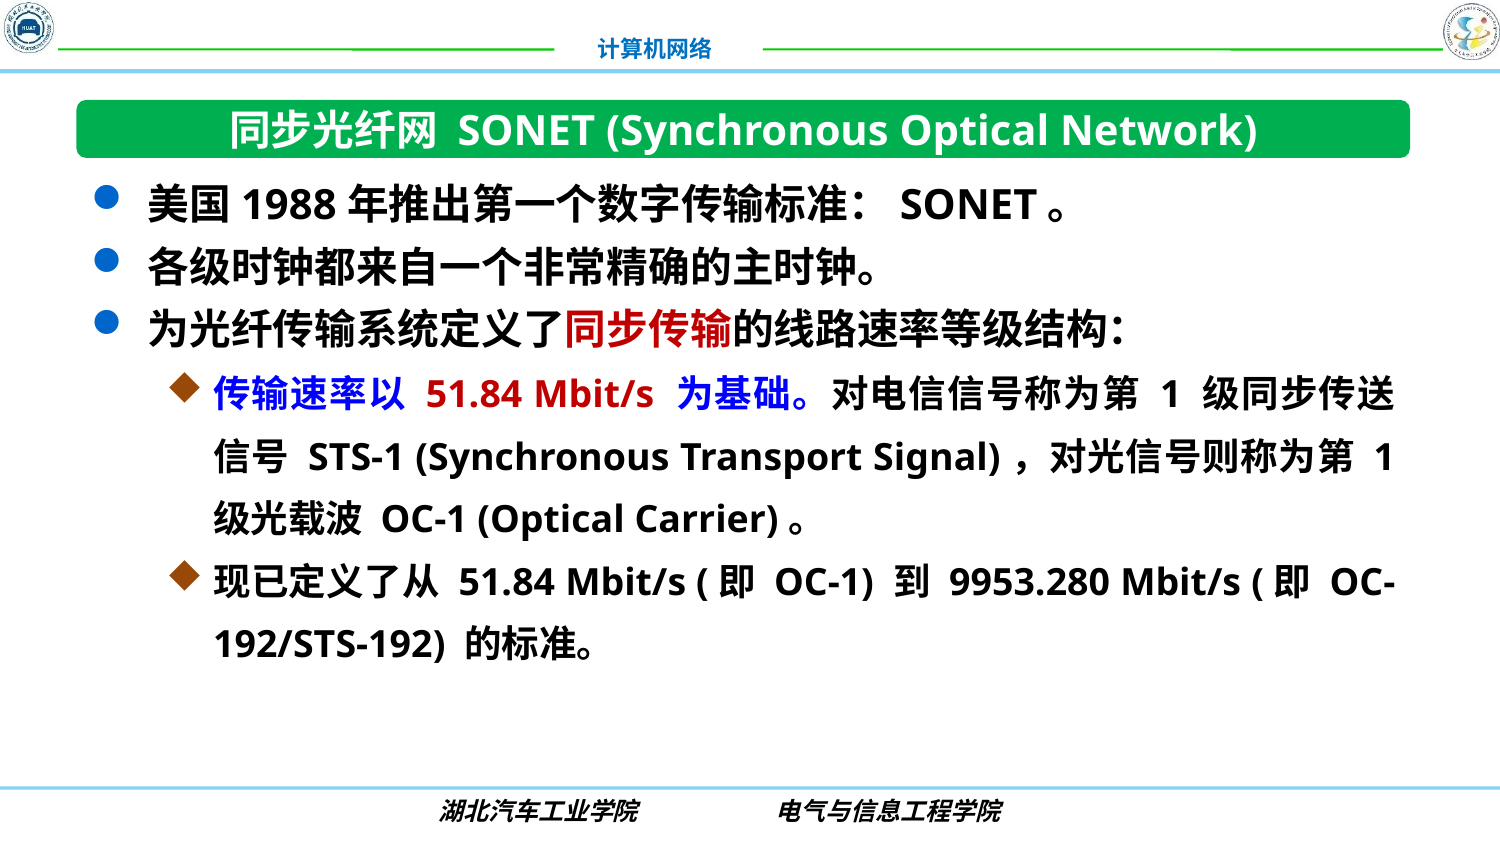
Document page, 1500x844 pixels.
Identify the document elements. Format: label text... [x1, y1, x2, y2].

list 同步光纤网 SONET (Synchronous Optical Network) [204, 99, 1293, 158]
picture [1443, 3, 1500, 60]
picture [0, 0, 58, 57]
list 美国1988年推出第一个数字传输标准：SONET。 各级时钟都来自一个非常精确的主时钟。 为光纤传输系统定义了同步传输的线路速率等级结构： 传输速率以 51.84 Mbit/s 为基础。对电信信号称为第 1 级同步传送信号 STS-1 (Synchronous Transport Signal)，对光信号则称为第 1 级光载波 OC-1 (Optical Carrier)。 现已定义了从 51.84 Mbit/s (即 OC-1) 到 9953.280 Mbit/s (即 OC-192/STS-192) 的标准。 [76, 158, 1410, 712]
